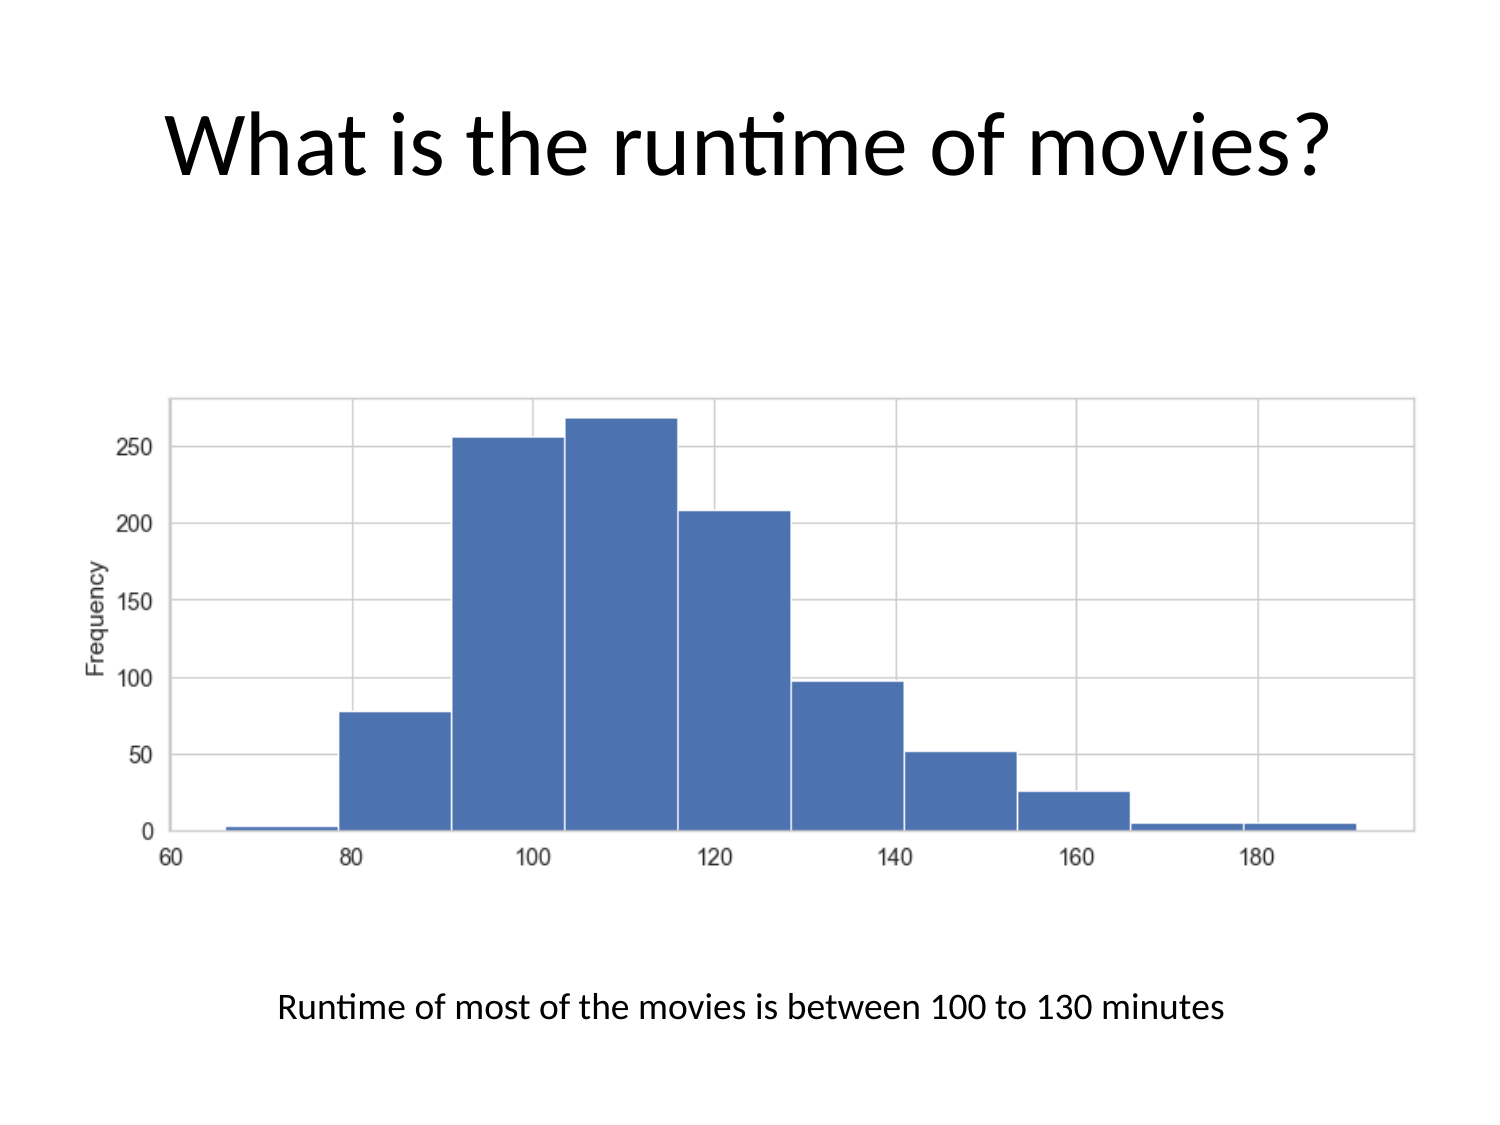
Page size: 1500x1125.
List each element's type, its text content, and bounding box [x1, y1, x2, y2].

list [74, 387, 1426, 881]
text_box Runtime of most of the movies is between 100 to 130 minutes [262, 974, 1375, 1035]
title What is the runtime of movies? [75, 45, 1425, 233]
